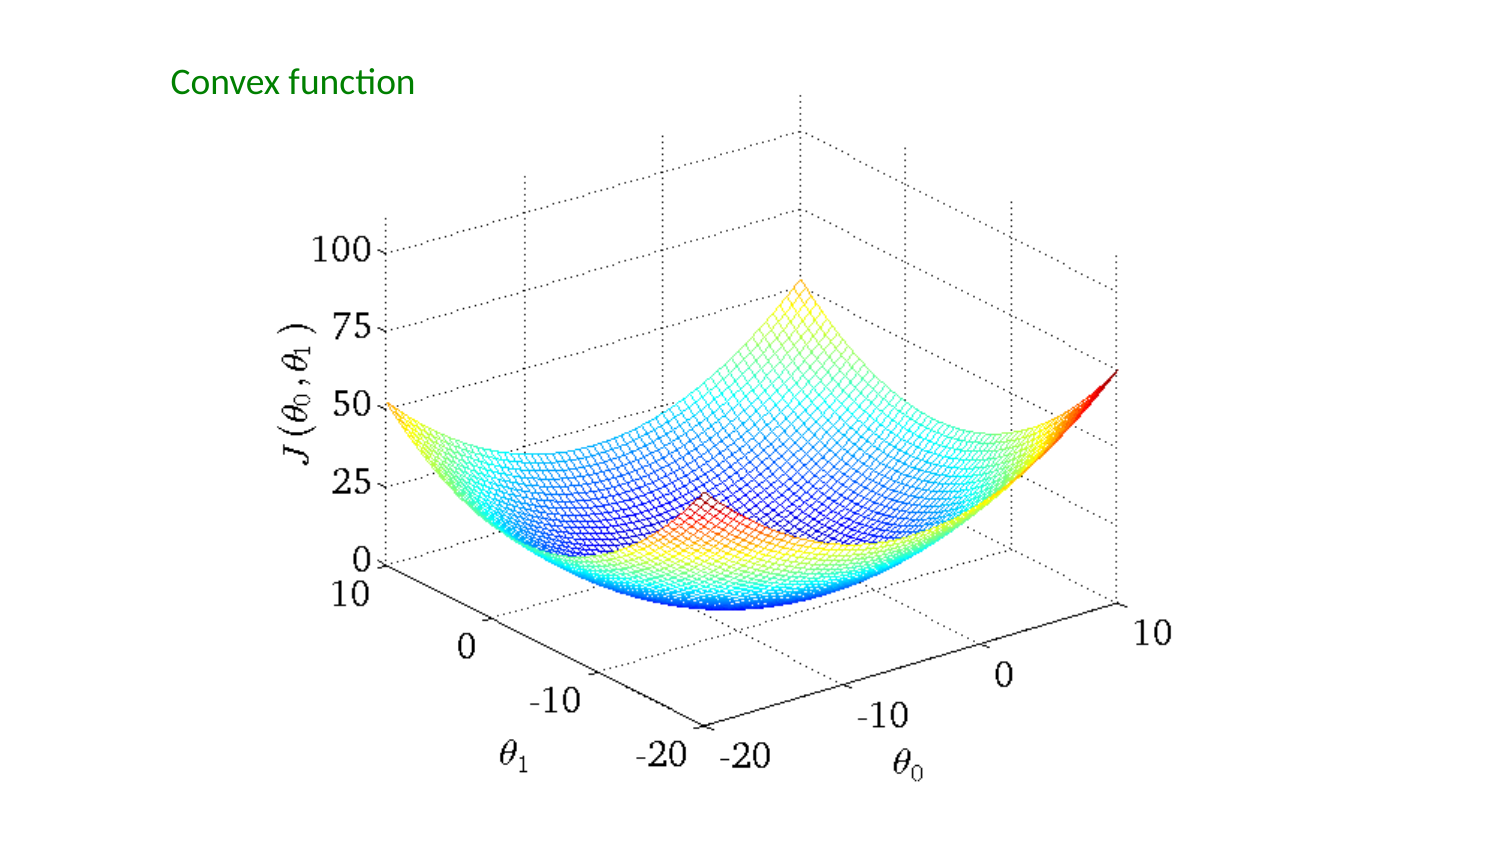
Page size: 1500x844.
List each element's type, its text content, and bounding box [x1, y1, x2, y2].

text_box Convex function [155, 49, 219, 110]
picture [224, 34, 1213, 810]
